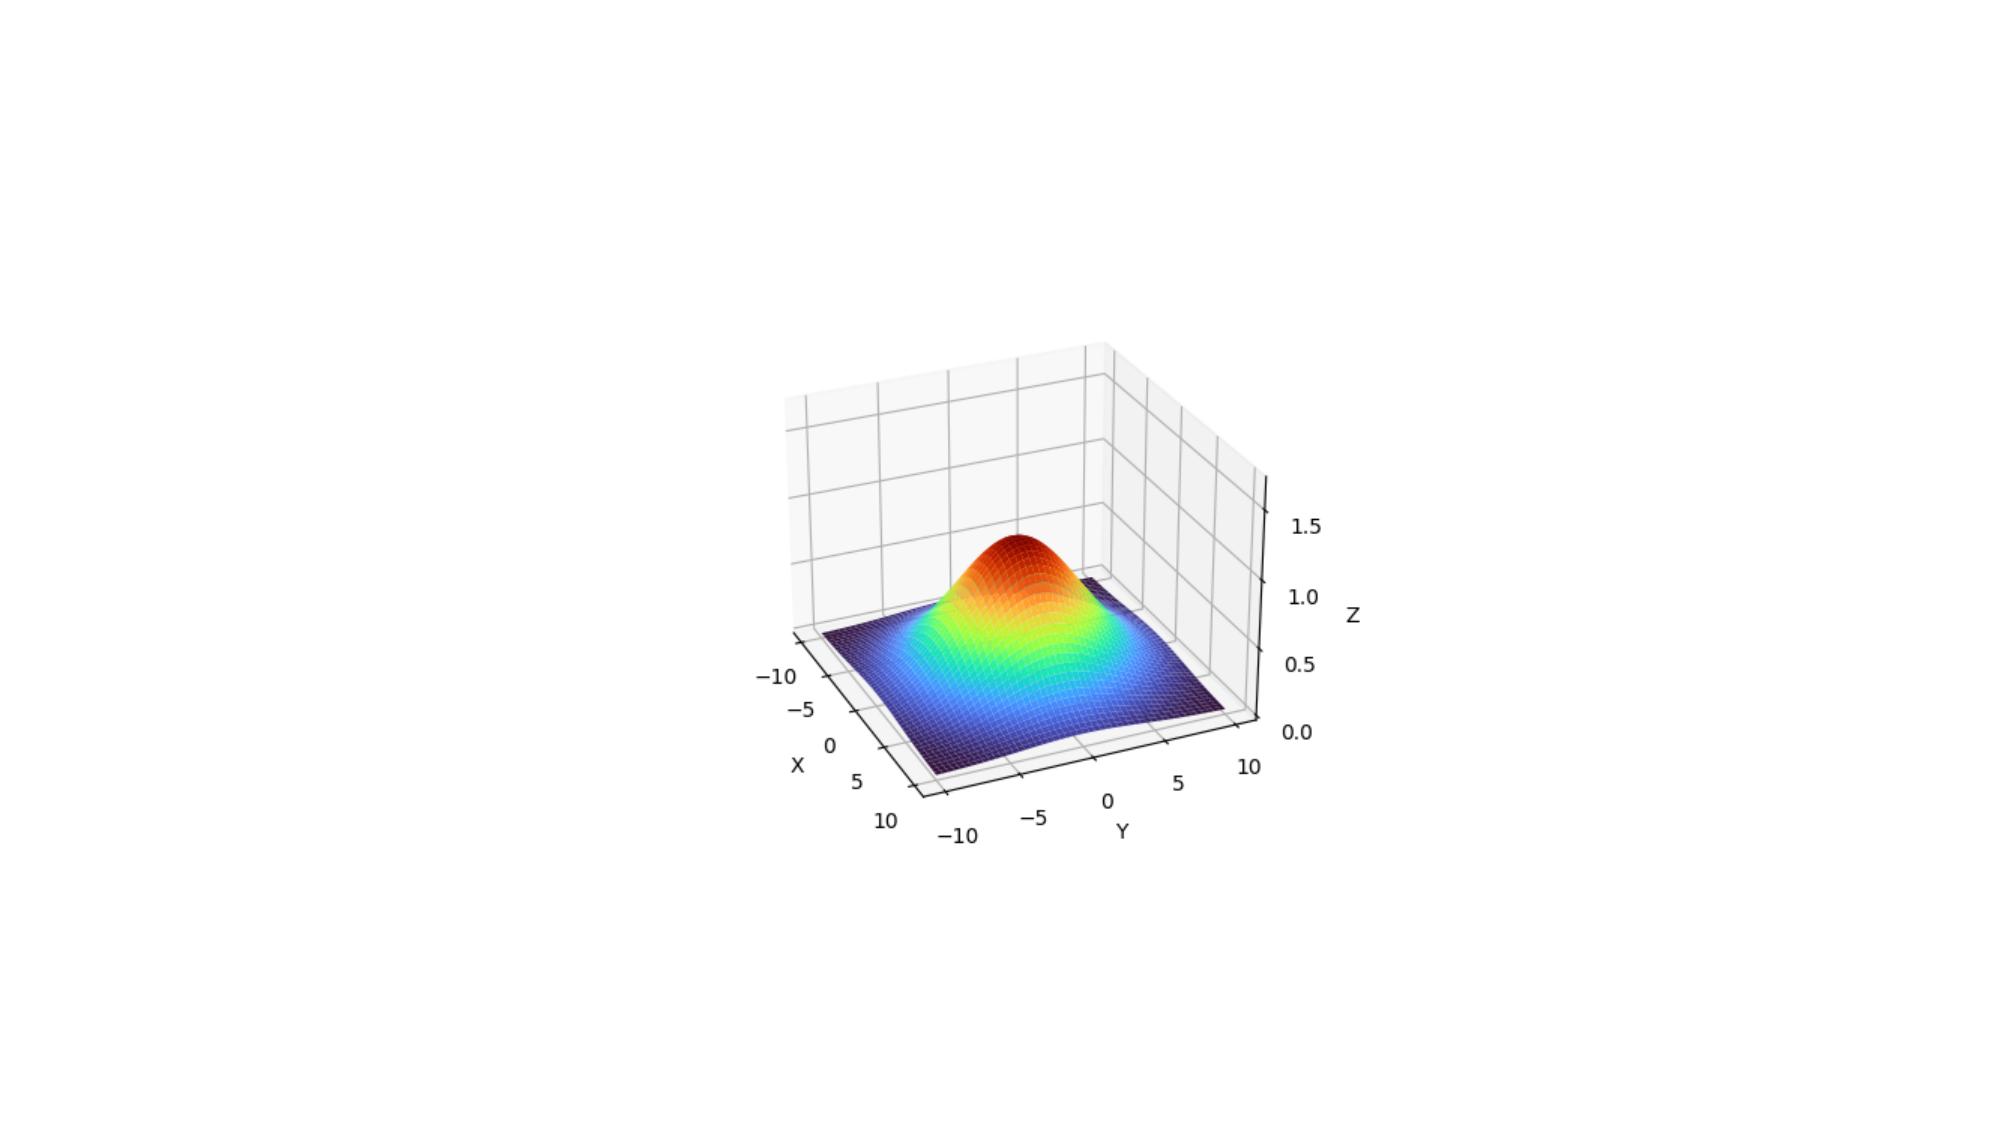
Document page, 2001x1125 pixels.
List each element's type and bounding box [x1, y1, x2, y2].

picture [519, 202, 1480, 923]
